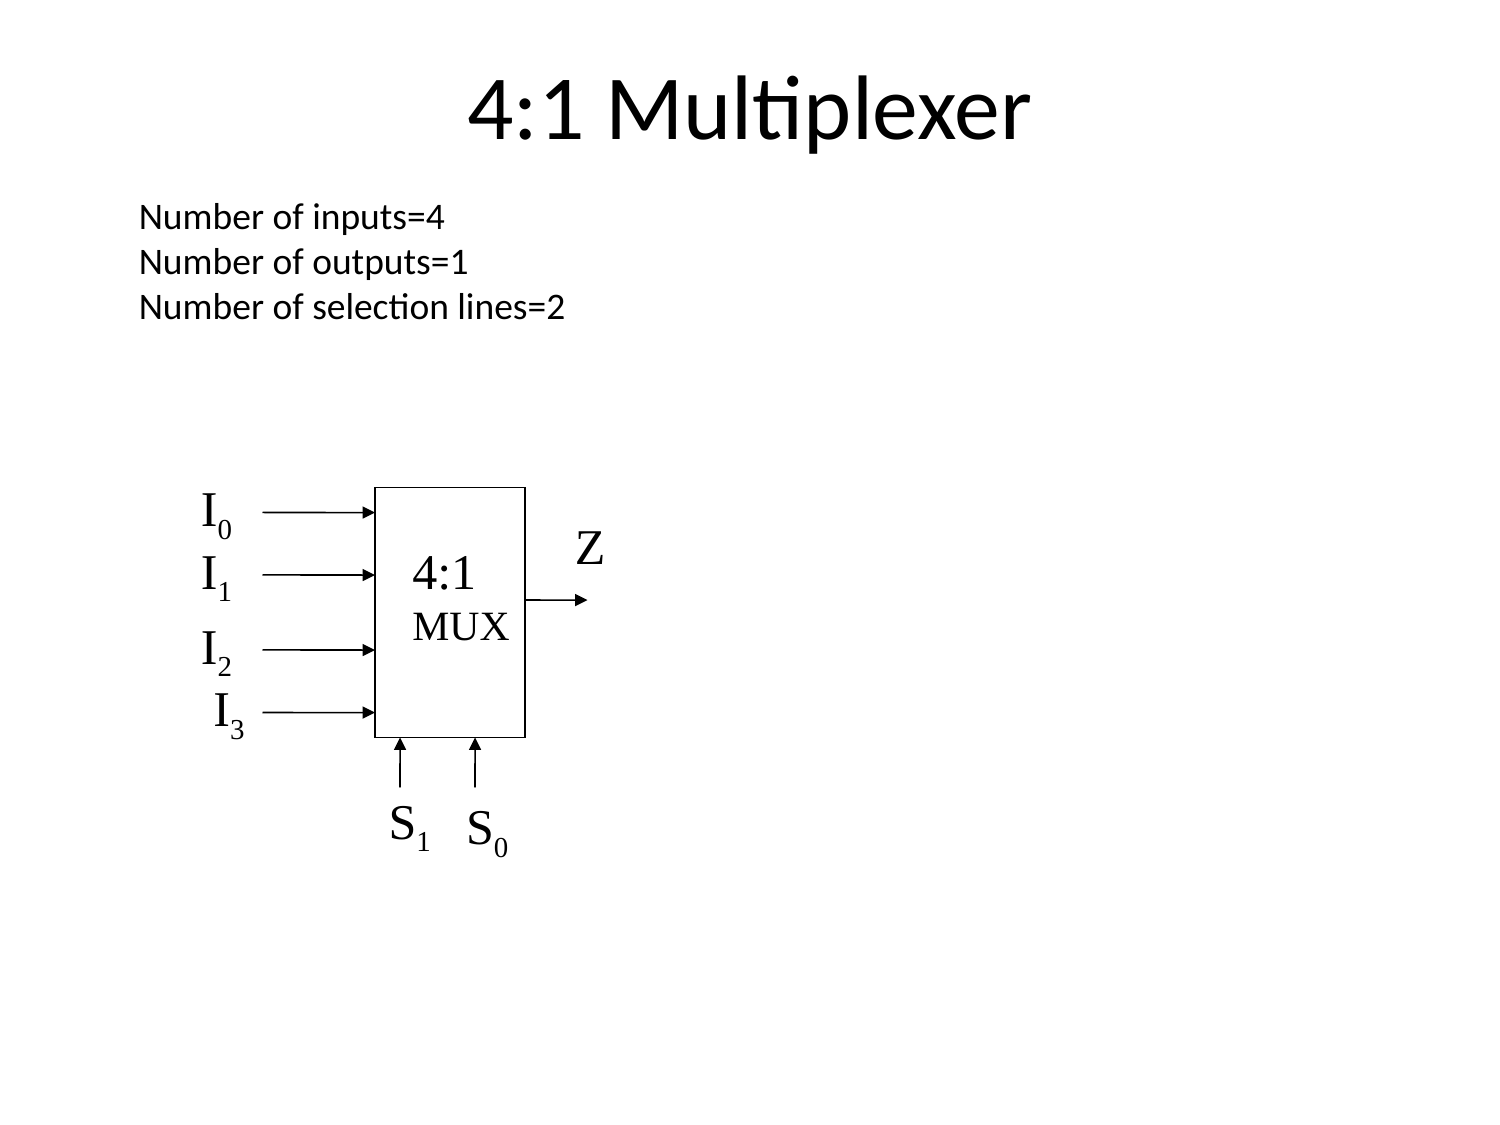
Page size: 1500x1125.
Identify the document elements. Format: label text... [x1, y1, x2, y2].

text_box [374, 487, 525, 738]
text_box 4:1 MUX [397, 531, 525, 657]
text_box I2 [186, 606, 248, 690]
text_box S0 [451, 787, 524, 871]
text_box Number of inputs=4 Number of outputs=1 Number of selection lines=2 [123, 184, 1329, 335]
text_box I0 [186, 469, 248, 531]
text_box [262, 643, 376, 657]
title 4:1 Multiplexer [75, 8, 1425, 197]
text_box [262, 506, 376, 519]
text_box Z [560, 506, 621, 582]
text_box [468, 737, 482, 787]
text_box I1 [186, 531, 248, 606]
text_box I3 [198, 669, 260, 753]
text_box [262, 706, 376, 719]
text_box [262, 568, 376, 582]
text_box S1 [373, 781, 446, 865]
text_box [393, 737, 407, 781]
text_box [524, 593, 588, 607]
